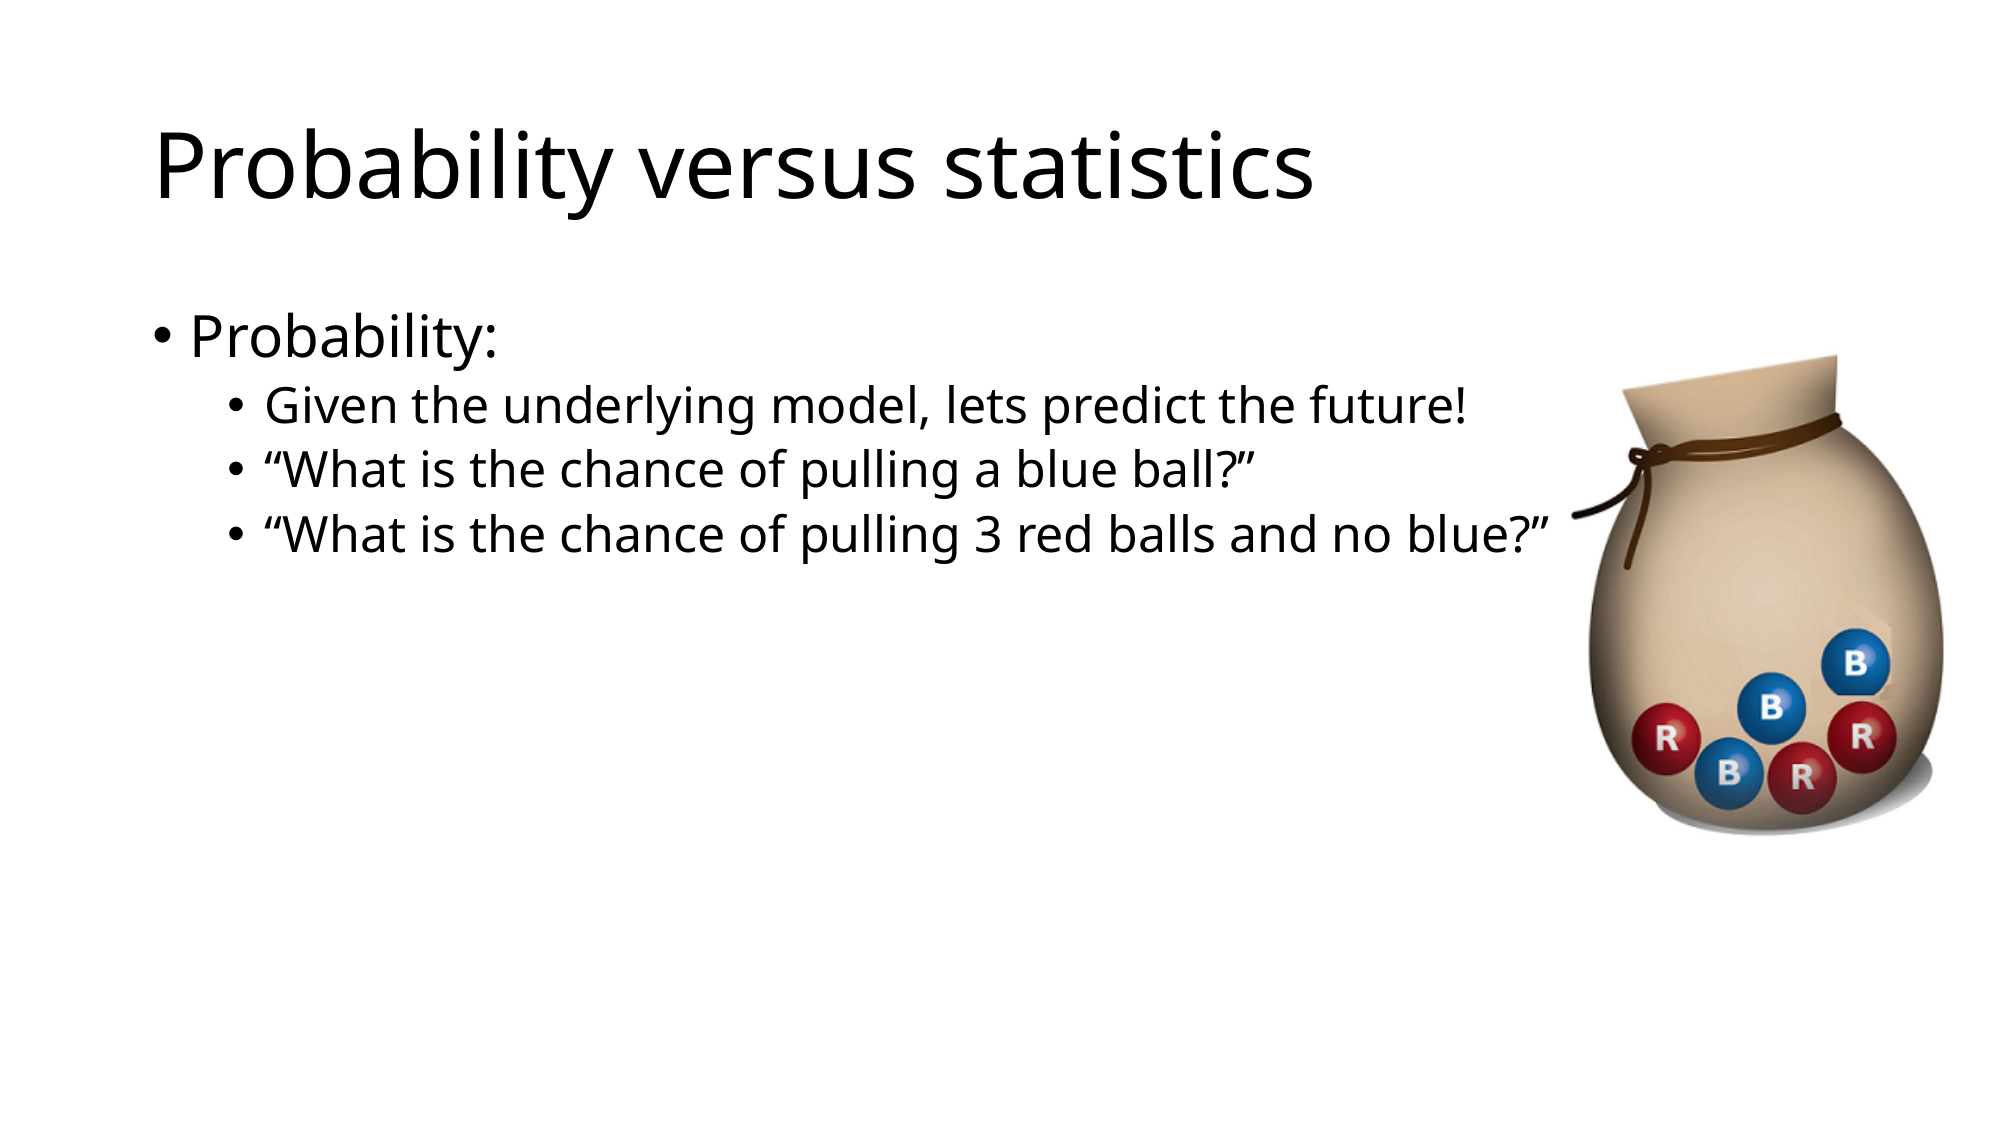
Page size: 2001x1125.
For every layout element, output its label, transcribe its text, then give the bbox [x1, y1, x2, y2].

title Probability versus statistics [137, 59, 1863, 278]
list Probability: Given the underlying model, lets predict the future! “What is the chance of pulling a blue ball?” “What is the chance of pulling 3 red balls and no blue?” [137, 299, 1863, 1014]
picture [1560, 339, 1964, 853]
